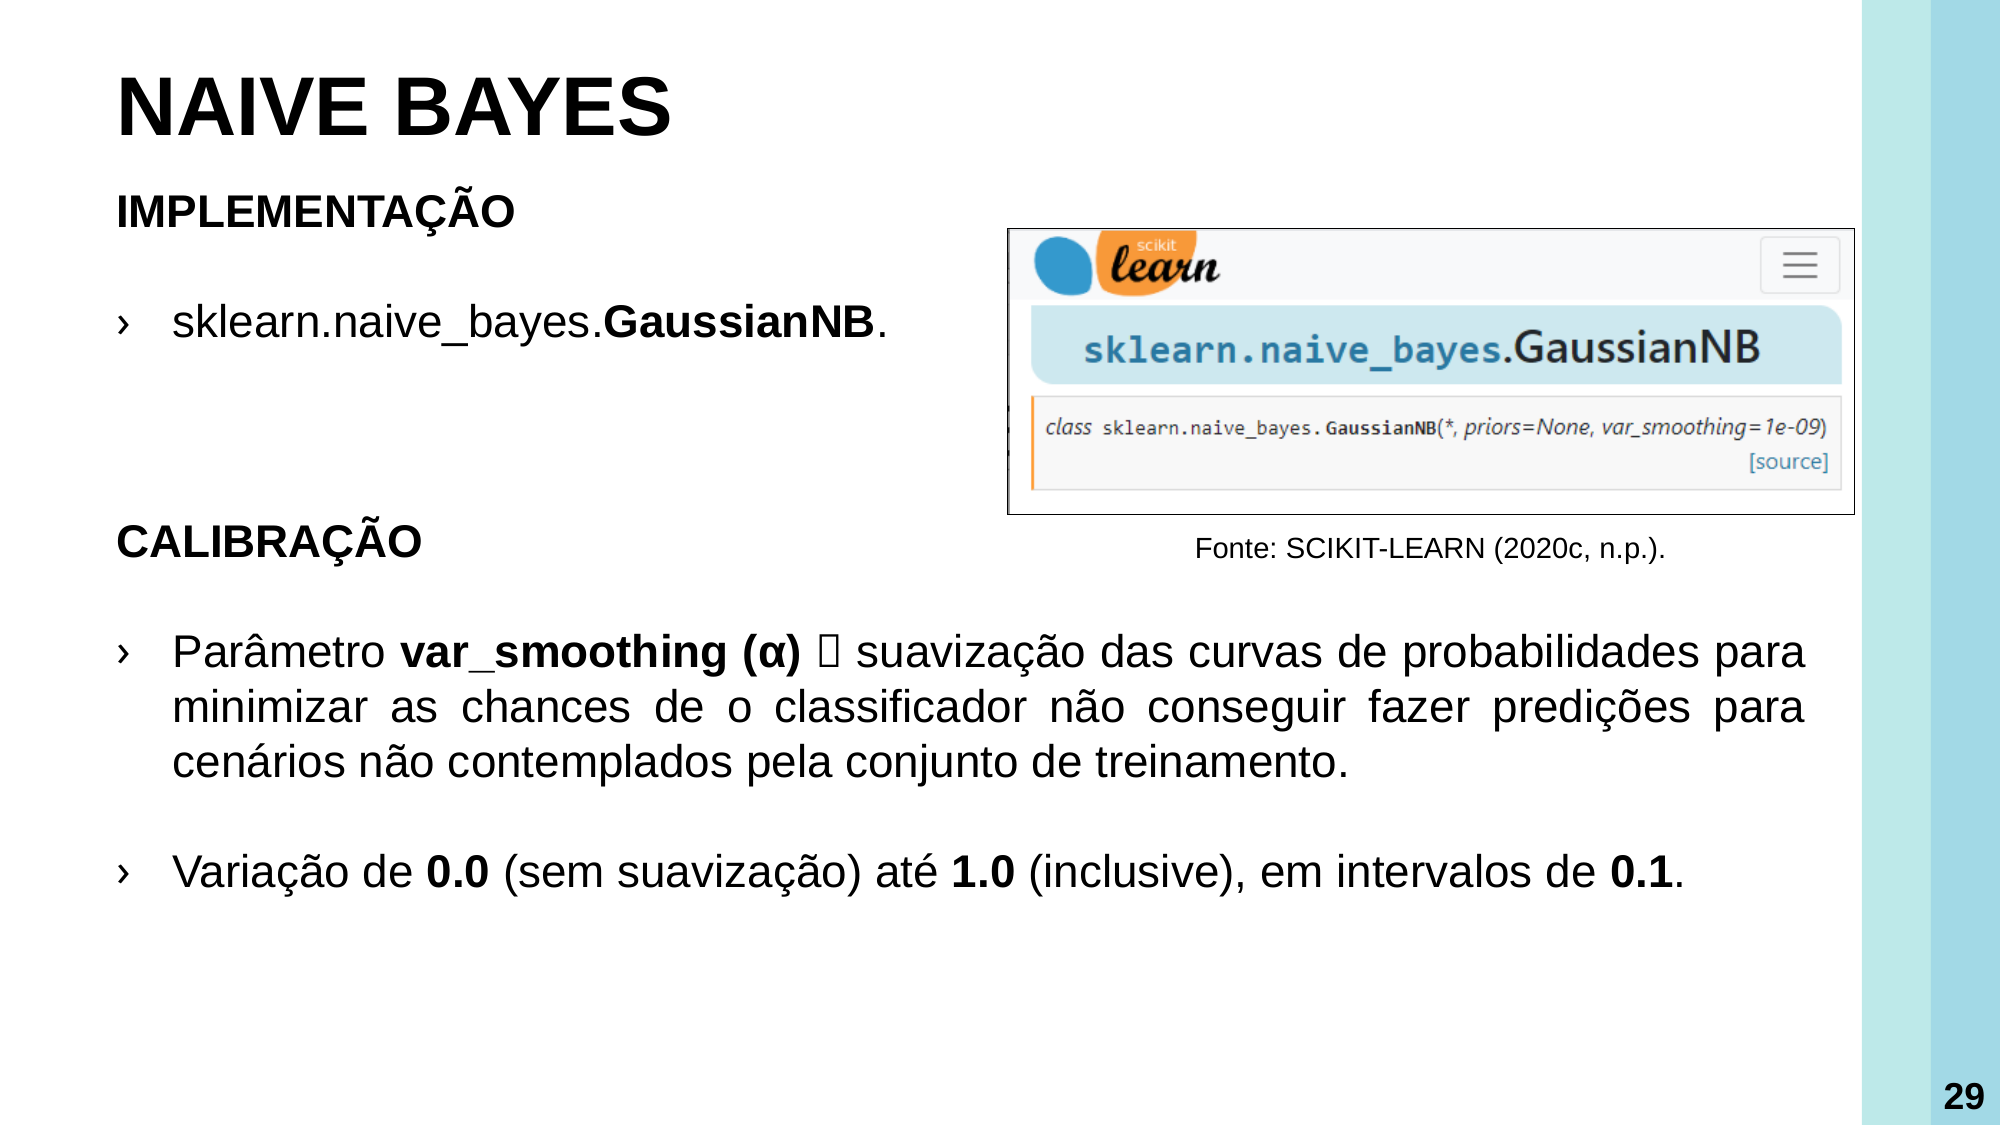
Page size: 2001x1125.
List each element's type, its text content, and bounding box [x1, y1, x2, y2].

text_box IMPLEMENTAÇÃO sklearn.naive_bayes.GaussianNB. CALIBRAÇÃO Parâmetro var_smoothing (α)  suavização das curvas de probabilidades para minimizar as chances de o classificador não conseguir fazer predições para cenários não contemplados pela conjunto de treinamento. Variação de 0.0 (sem suavização) até 1.0 (inclusive), em intervalos de 0.1. [101, 174, 1822, 1014]
text_box NAIVE BAYES [101, 55, 2000, 175]
text_box Fonte: SCIKIT-LEARN (2020c, n.p.). [1007, 521, 1855, 572]
picture [1007, 228, 1855, 515]
